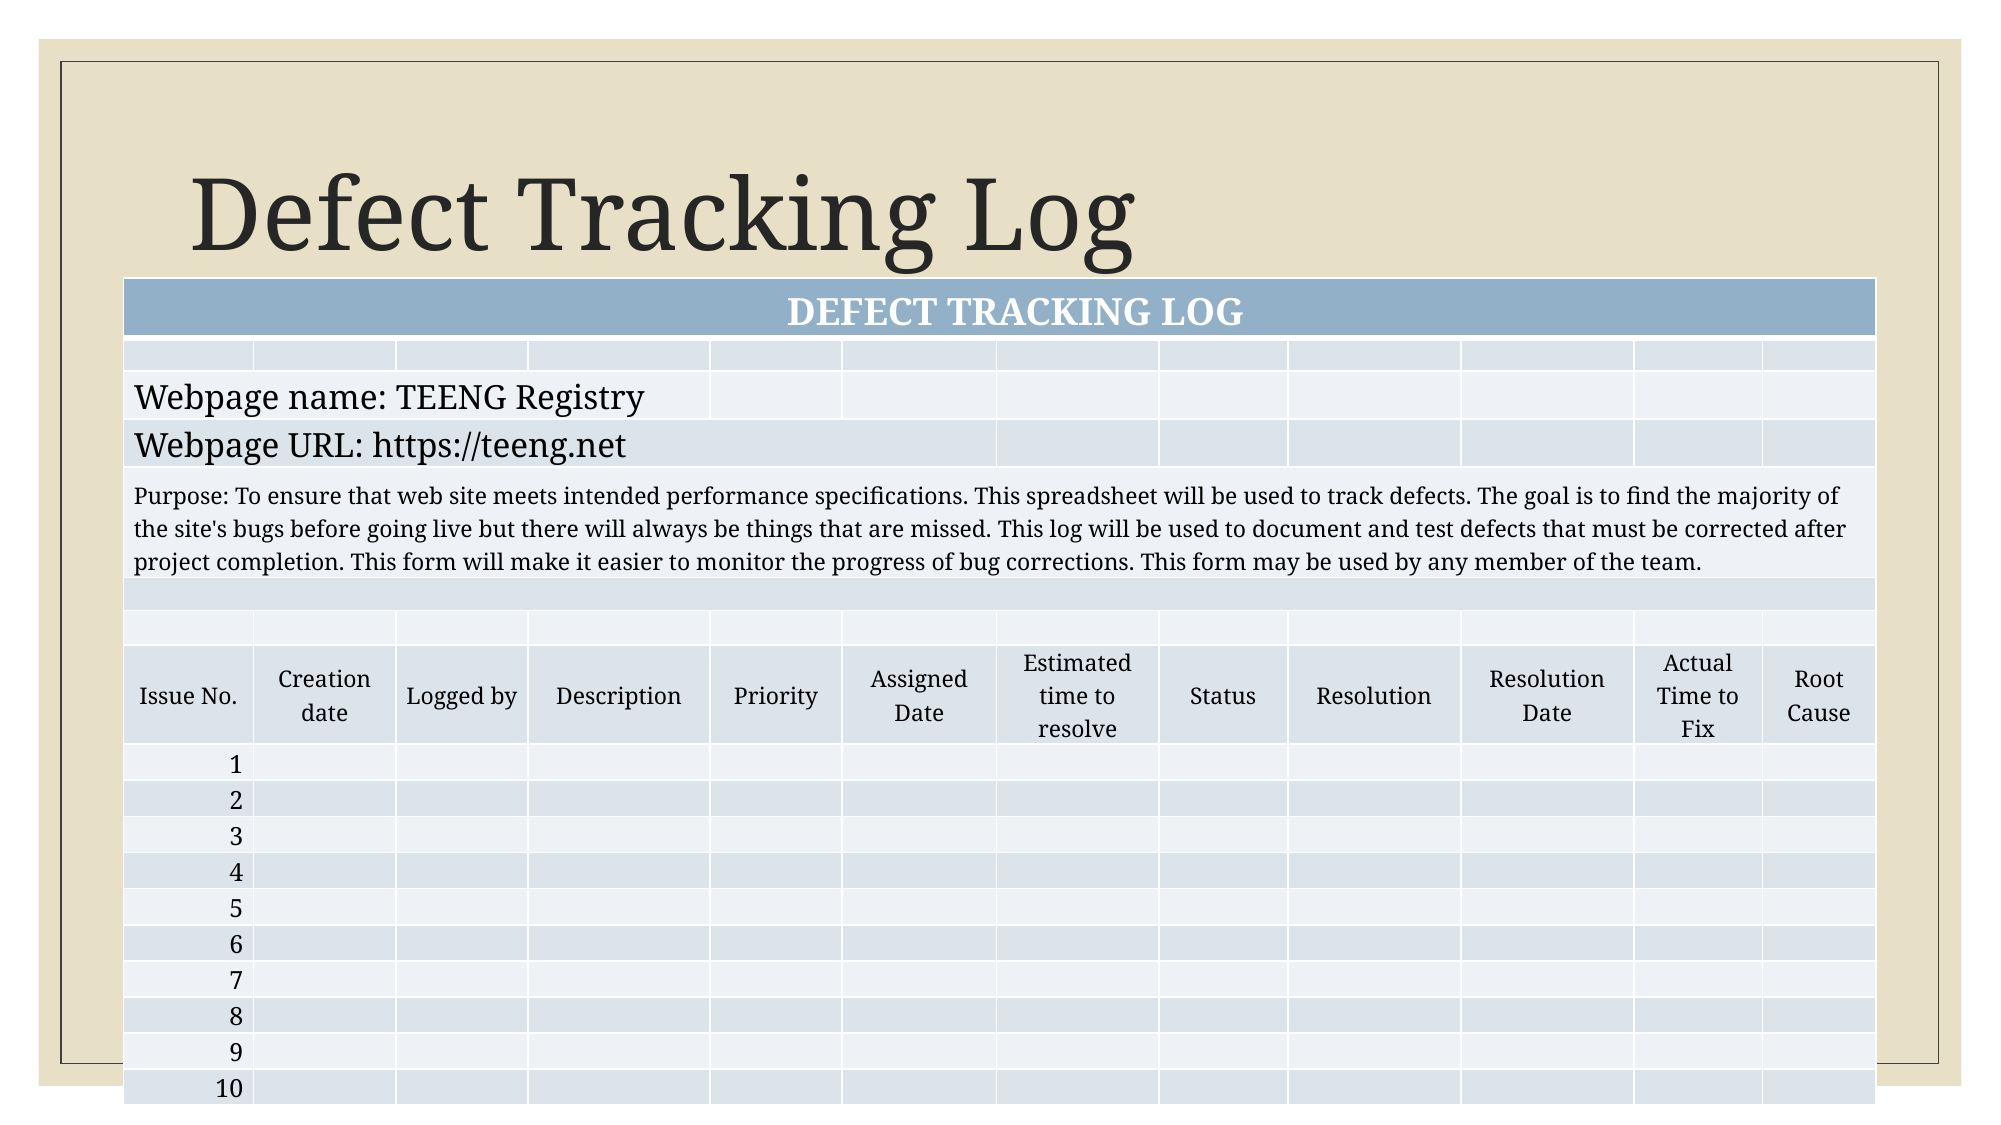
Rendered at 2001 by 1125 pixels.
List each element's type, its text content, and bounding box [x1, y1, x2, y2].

table_cell Status [1160, 646, 1287, 743]
table_cell [397, 998, 527, 1032]
table_cell [997, 817, 1158, 852]
table_cell [254, 781, 395, 816]
table_cell Estimated time to resolve [997, 646, 1158, 743]
table_cell [397, 341, 527, 370]
table_cell [1289, 926, 1460, 960]
table_cell [254, 962, 395, 996]
table_cell [1289, 817, 1460, 852]
table_cell [1160, 781, 1287, 816]
table_cell [254, 745, 395, 779]
table_cell [1462, 926, 1633, 960]
table_cell [1462, 781, 1633, 816]
table_cell [997, 611, 1158, 644]
table_cell [1462, 372, 1633, 418]
table_cell [1289, 889, 1460, 924]
table_cell [1289, 341, 1460, 370]
table_cell [711, 781, 841, 816]
table_cell [529, 853, 709, 888]
table_cell [997, 998, 1158, 1032]
table_cell 5 [124, 889, 253, 924]
table_cell [843, 998, 996, 1032]
table_cell [254, 998, 395, 1032]
table_cell [1289, 998, 1460, 1032]
table_cell 8 [124, 998, 253, 1032]
table_cell [1635, 781, 1762, 816]
table_cell [843, 1034, 996, 1068]
table_cell [1635, 1034, 1762, 1068]
table_cell Root Cause [1763, 646, 1875, 743]
table_cell [1289, 1034, 1460, 1068]
table_cell [843, 745, 996, 779]
table_cell [997, 926, 1158, 960]
table_cell [843, 817, 996, 852]
table_cell [1160, 998, 1287, 1032]
table_cell [1763, 889, 1875, 924]
table_cell [1160, 745, 1287, 779]
table_cell [711, 998, 841, 1032]
table_cell [1462, 817, 1633, 852]
table_cell [397, 745, 527, 779]
table_cell [1289, 611, 1460, 644]
table_cell Resolution Date [1462, 646, 1633, 743]
table_cell [1763, 372, 1875, 418]
table_cell [1635, 889, 1762, 924]
table_cell [397, 889, 527, 924]
table_cell [1160, 1070, 1287, 1104]
table_cell [1763, 611, 1875, 644]
table_cell Assigned Date [843, 646, 996, 743]
table_cell Actual Time to Fix [1635, 646, 1762, 743]
table_cell [124, 578, 1875, 610]
table_cell 2 [124, 781, 253, 816]
table_header DEFECT TRACKING LOG [124, 279, 1875, 335]
table_cell [997, 962, 1158, 996]
table_cell [254, 817, 395, 852]
table_cell [1635, 420, 1762, 466]
table_cell [529, 1070, 709, 1104]
table_cell Issue No. [124, 646, 253, 743]
table_cell [1462, 611, 1633, 644]
table_cell [711, 853, 841, 888]
table_cell [1289, 372, 1460, 418]
table_cell [1160, 420, 1287, 466]
table_cell [1635, 372, 1762, 418]
table_cell [529, 962, 709, 996]
table_cell Logged by [397, 646, 527, 743]
table_cell [529, 745, 709, 779]
table_cell [711, 1070, 841, 1104]
table_cell [397, 781, 527, 816]
table_cell [711, 611, 841, 644]
table_cell [529, 926, 709, 960]
table_cell 3 [124, 817, 253, 852]
table_cell [997, 372, 1158, 418]
table_cell [1160, 889, 1287, 924]
table_cell [254, 889, 395, 924]
table_cell [1289, 1070, 1460, 1104]
table_cell [1635, 817, 1762, 852]
table_cell [711, 372, 841, 418]
table_cell [1462, 998, 1633, 1032]
table_cell [843, 1070, 996, 1104]
table_cell [1763, 1034, 1875, 1068]
table_cell [1763, 341, 1875, 370]
table_cell Creation date [254, 646, 395, 743]
table_cell [997, 341, 1158, 370]
table_cell [1763, 745, 1875, 779]
table_cell [843, 853, 996, 888]
table_cell [997, 1034, 1158, 1068]
table_cell [1160, 372, 1287, 418]
table_cell [1635, 1070, 1762, 1104]
table_cell [1763, 420, 1875, 466]
table_cell [1160, 962, 1287, 996]
table_cell [1462, 745, 1633, 779]
table_cell 7 [124, 962, 253, 996]
table_cell [1160, 611, 1287, 644]
table_cell [1635, 998, 1762, 1032]
table_cell Priority [711, 646, 841, 743]
table_cell [1635, 611, 1762, 644]
table_cell [529, 889, 709, 924]
table_cell [997, 781, 1158, 816]
table_cell [397, 817, 527, 852]
table_cell [397, 926, 527, 960]
table_cell [1289, 853, 1460, 888]
table_cell [1763, 998, 1875, 1032]
table_cell [843, 926, 996, 960]
table_cell [1289, 962, 1460, 996]
table_cell [529, 998, 709, 1032]
table_cell [397, 611, 527, 644]
table_cell [529, 817, 709, 852]
table_cell Resolution [1289, 646, 1460, 743]
table_cell [1635, 853, 1762, 888]
table_cell [843, 341, 996, 370]
table_cell [1462, 420, 1633, 466]
table_cell [1289, 781, 1460, 816]
table_cell [1763, 781, 1875, 816]
table_cell [1289, 745, 1460, 779]
table_cell 1 [124, 745, 253, 779]
title Defect Tracking Log [174, 105, 1825, 277]
table_cell [843, 889, 996, 924]
table_cell [997, 420, 1158, 466]
table_cell [997, 853, 1158, 888]
table_cell [1635, 341, 1762, 370]
table_cell [1763, 962, 1875, 996]
table_cell [1763, 926, 1875, 960]
table_cell [711, 817, 841, 852]
table_cell 9 [124, 1034, 253, 1068]
table_cell [997, 745, 1158, 779]
table_cell Webpage name: TEENG Registry [124, 372, 709, 418]
table_cell 4 [124, 853, 253, 888]
table_cell [997, 1070, 1158, 1104]
table_cell [1462, 853, 1633, 888]
table_cell [1462, 962, 1633, 996]
table_cell [1763, 853, 1875, 888]
table_cell [124, 341, 253, 370]
table_cell [1462, 889, 1633, 924]
table_cell [711, 745, 841, 779]
table_cell [1635, 745, 1762, 779]
table_cell [843, 781, 996, 816]
table_cell [529, 341, 709, 370]
table_cell [397, 853, 527, 888]
table_cell [711, 341, 841, 370]
table_cell [1160, 926, 1287, 960]
table_cell [711, 962, 841, 996]
table_cell [124, 611, 253, 644]
table_cell [254, 611, 395, 644]
table_cell Purpose: To ensure that web site meets intended performance specifications. This spreadsheet will be used to track defects. The goal is to find the majority of the site's bugs before going live but there will always be things that are missed. This log will be used to document and test defects that must be corrected after project completion. This form will make it easier to monitor the progress of bug corrections. This form may be used by any member of the team. [124, 468, 1875, 577]
table_cell [997, 889, 1158, 924]
table_cell [711, 1034, 841, 1068]
table_cell [397, 962, 527, 996]
table_cell [843, 611, 996, 644]
table_cell [1160, 341, 1287, 370]
table_cell [1160, 817, 1287, 852]
table_cell [529, 611, 709, 644]
table_cell [1763, 817, 1875, 852]
table_cell [1635, 962, 1762, 996]
table_cell [254, 1070, 395, 1104]
table_cell [843, 372, 996, 418]
table_cell [711, 926, 841, 960]
table_cell [529, 1034, 709, 1068]
table_cell [254, 926, 395, 960]
table_cell [1635, 926, 1762, 960]
table_cell [254, 1034, 395, 1068]
table_cell [1160, 1034, 1287, 1068]
table_cell Description [529, 646, 709, 743]
table_cell [843, 962, 996, 996]
table_cell [1462, 341, 1633, 370]
table_cell [254, 853, 395, 888]
table_cell 6 [124, 926, 253, 960]
table_cell [1462, 1070, 1633, 1104]
table_cell [529, 781, 709, 816]
table_cell [1763, 1070, 1875, 1104]
table_cell [397, 1070, 527, 1104]
table_cell 10 [124, 1070, 253, 1104]
table_cell [711, 889, 841, 924]
table_cell [1289, 420, 1460, 466]
table_cell [1160, 853, 1287, 888]
table_cell [1462, 1034, 1633, 1068]
table_cell [254, 341, 395, 370]
table_cell Webpage URL: https://teeng.net [124, 420, 996, 466]
table_cell [397, 1034, 527, 1068]
